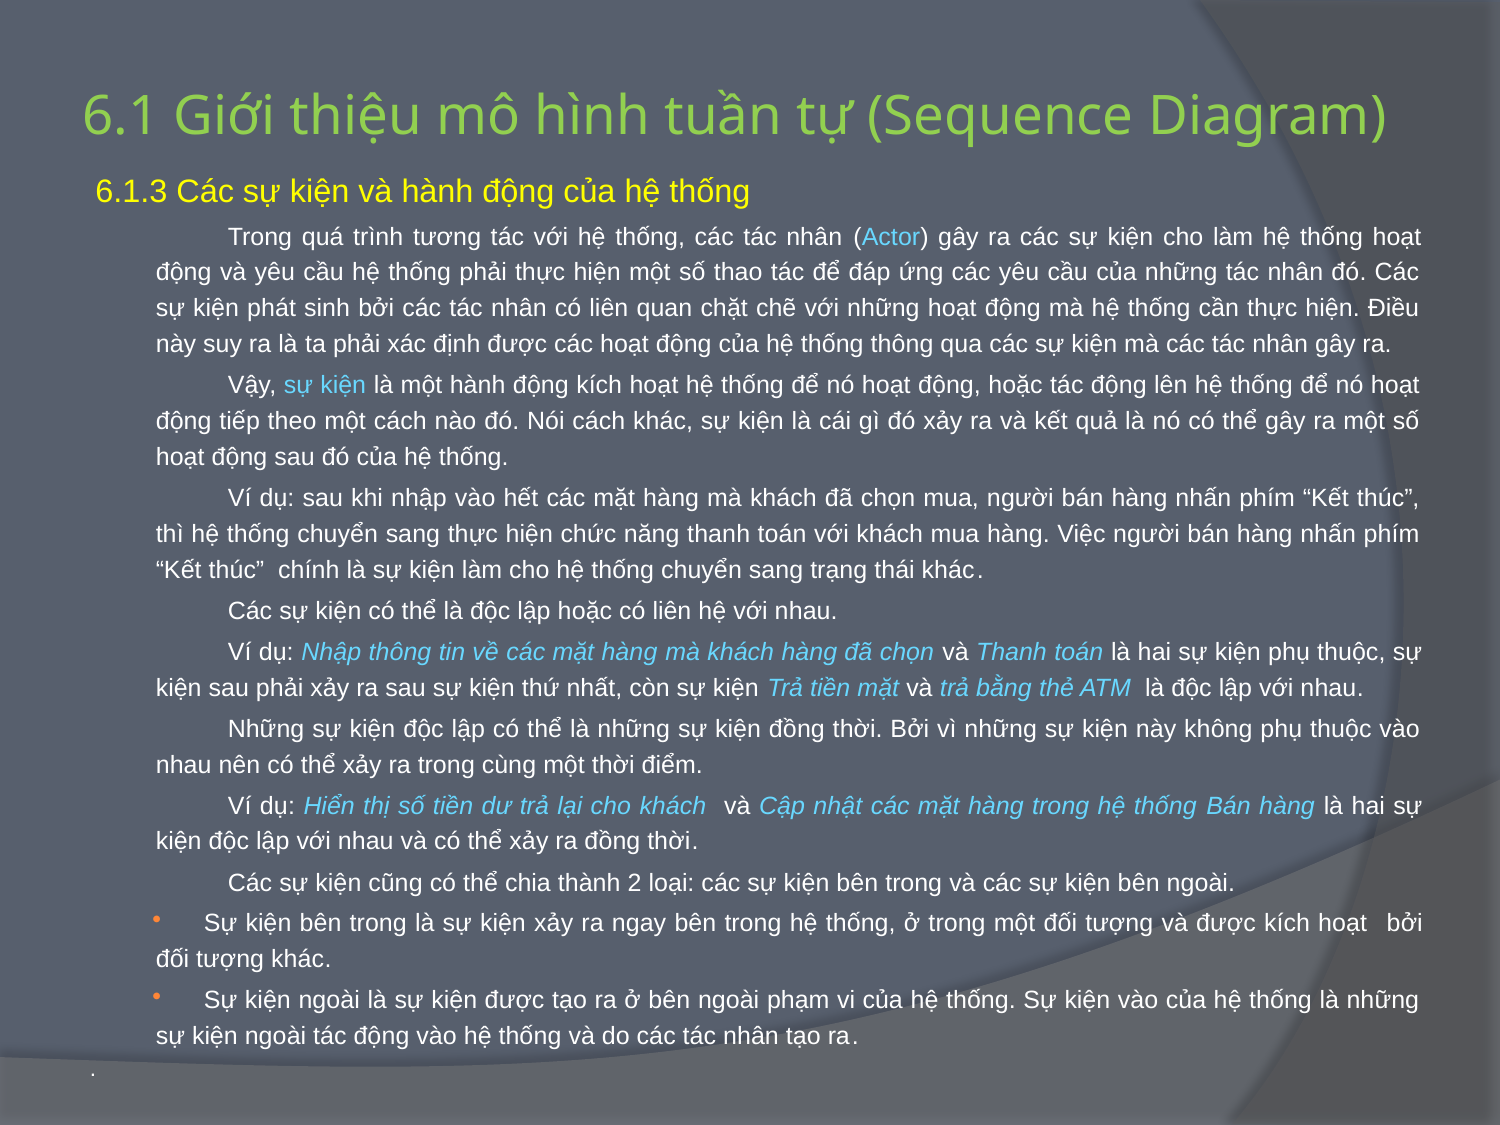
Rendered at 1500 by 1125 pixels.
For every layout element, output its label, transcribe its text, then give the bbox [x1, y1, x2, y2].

list 6.1.3 Các sự kiện và hành động của hệ thống Trong quá trình tương tác với hệ thống, các tác nhân (Actor) gây ra các sự kiện cho làm hệ thống hoạt động và yêu cầu hệ thống phải thực hiện một số thao tác để đáp ứng các yêu cầu của những tác nhân đó. Các sự kiện phát sinh bởi các tác nhân có liên quan chặt chẽ với những hoạt động mà hệ thống cần thực hiện. Điều này suy ra là ta phải xác định được các hoạt động của hệ thống thông qua các sự kiện mà các tác nhân gây ra. Vậy, sự kiện là một hành động kích hoạt hệ thống để nó hoạt động, hoặc tác động lên hệ thống để nó hoạt động tiếp theo một cách nào đó. Nói cách khác, sự kiện là cái gì đó xảy ra và kết quả là nó có thể gây ra một số hoạt động sau đó của hệ thống. Ví dụ: sau khi nhập vào hết các mặt hàng mà khách đã chọn mua, người bán hàng nhấn phím “Kết thúc”, thì hệ thống chuyển sang thực hiện chức năng thanh toán với khách mua hàng. Việc người bán hàng nhấn phím “Kết thúc” chính là sự kiện làm cho hệ thống chuyển sang trạng thái khác. Các sự kiện có thể là độc lập hoặc có liên hệ với nhau. Ví dụ: Nhập thông tin về các mặt hàng mà khách hàng đã chọn và Thanh toán là hai sự kiện phụ thuộc, sự kiện sau phải xảy ra sau sự kiện thứ nhất, còn sự kiện Trả tiền mặt và trả bằng thẻ ATM là độc lập với nhau. Những sự kiện độc lập có thể là những sự kiện đồng thời. Bởi vì những sự kiện này không phụ thuộc vào nhau nên có thể xảy ra trong cùng một thời điểm. Ví dụ: Hiển thị số tiền dư trả lại cho khách và Cập nhật các mặt hàng trong hệ thống Bán hàng là hai sự kiện độc lập với nhau và có thể xảy ra đồng thời. Các sự kiện cũng có thể chia thành 2 loại: các sự kiện bên trong và các sự kiện bên ngoài. Sự kiện bên trong là sự kiện xảy ra ngay bên trong hệ thống, ở trong một đối tượng và được kích hoạt bởi đối tượng khác. Sự kiện ngoài là sự kiện được tạo ra ở bên ngoài phạm vi của hệ thống. Sự kiện vào của hệ thống là những sự kiện ngoài tác động vào hệ thống và do các tác nhân tạo ra. . [75, 162, 1438, 1100]
title 6.1 Giới thiệu mô hình tuần tự (Sequence Diagram) [75, 50, 1438, 162]
